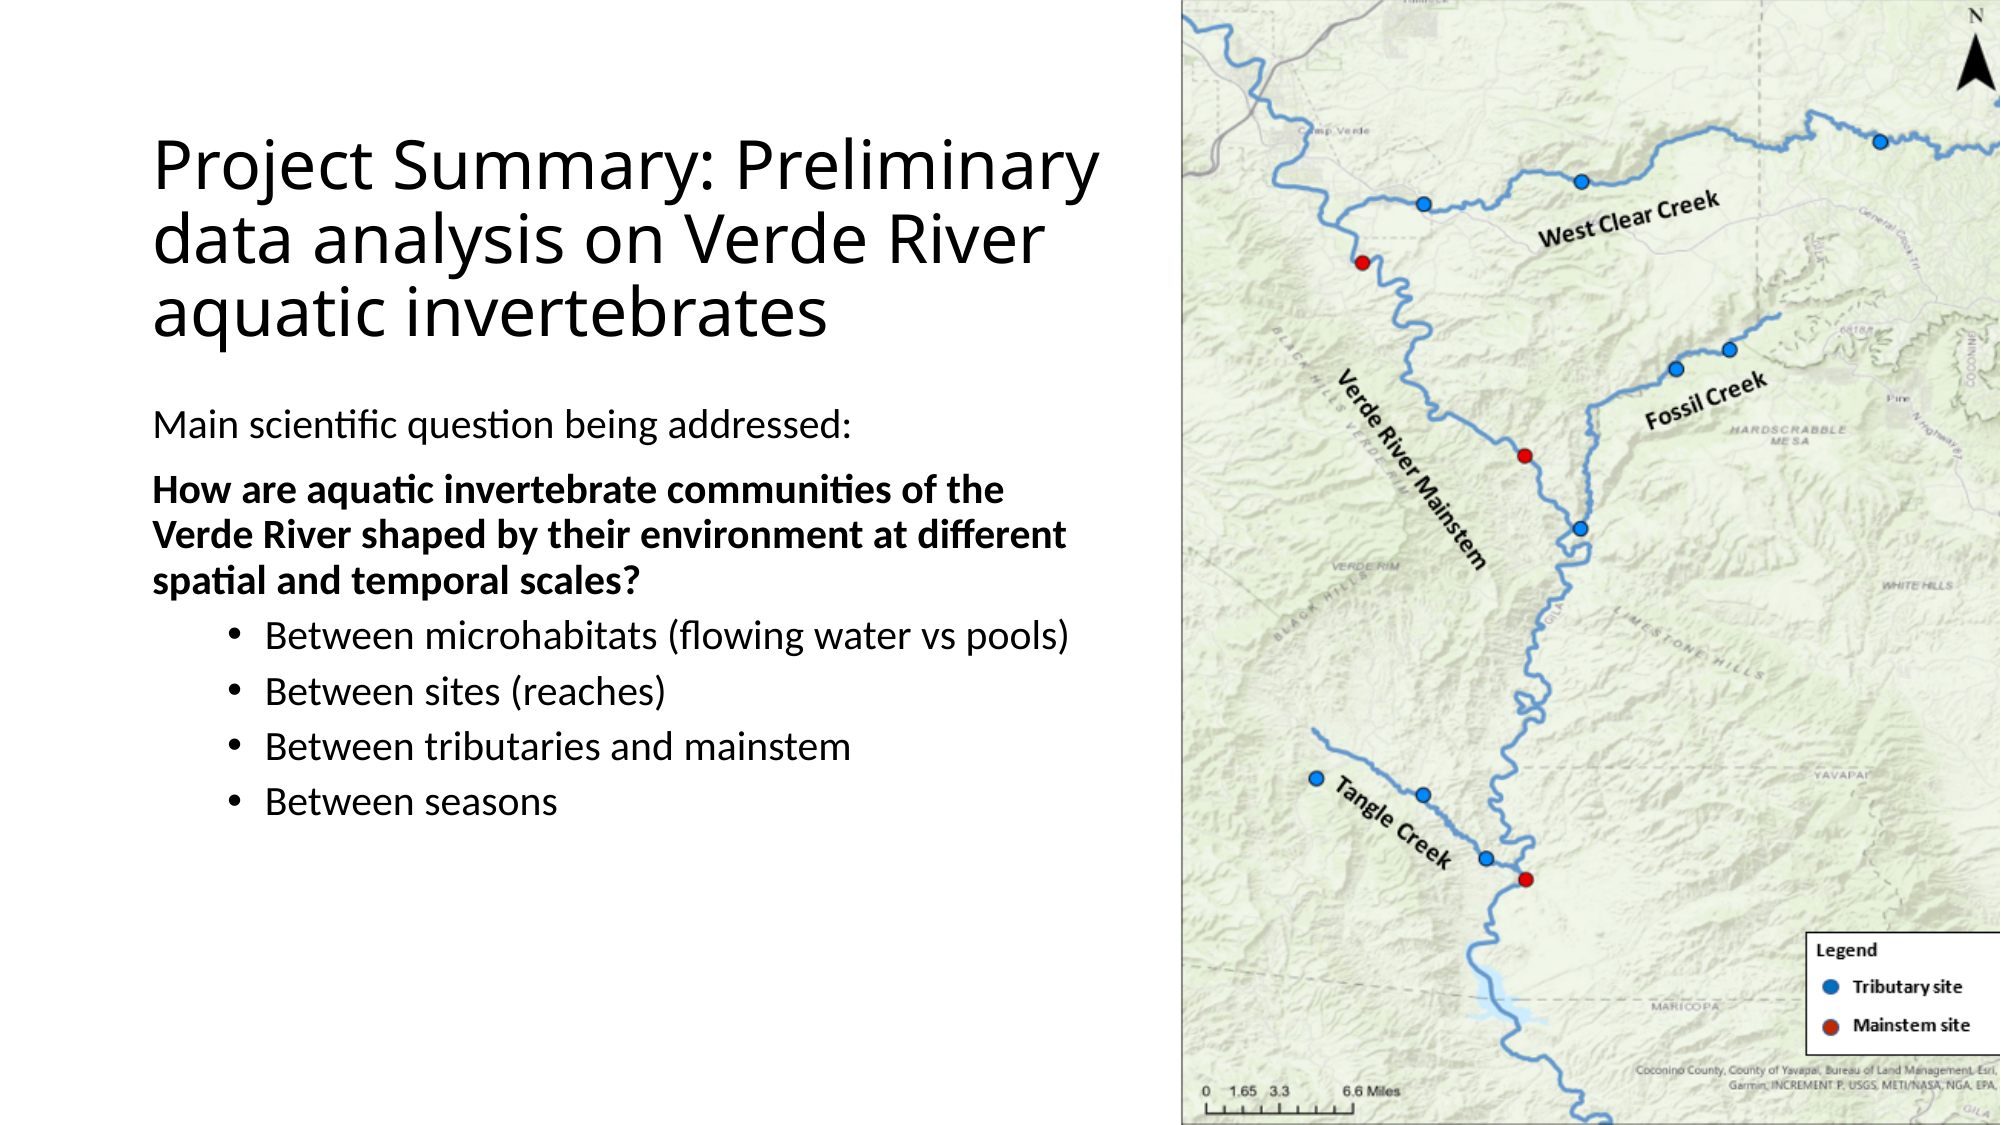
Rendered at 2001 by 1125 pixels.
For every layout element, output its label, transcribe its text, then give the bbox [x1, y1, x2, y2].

list Main scientific question being addressed: How are aquatic invertebrate communities of the Verde River shaped by their environment at different spatial and temporal scales? Between microhabitats (flowing water vs pools) Between sites (reaches) Between tributaries and mainstem Between seasons [137, 394, 1122, 1007]
picture [1180, 0, 2000, 1125]
text_box [0, 0, 1180, 1125]
title Project Summary: Preliminary data analysis on Verde River aquatic invertebrates [137, 118, 1122, 365]
